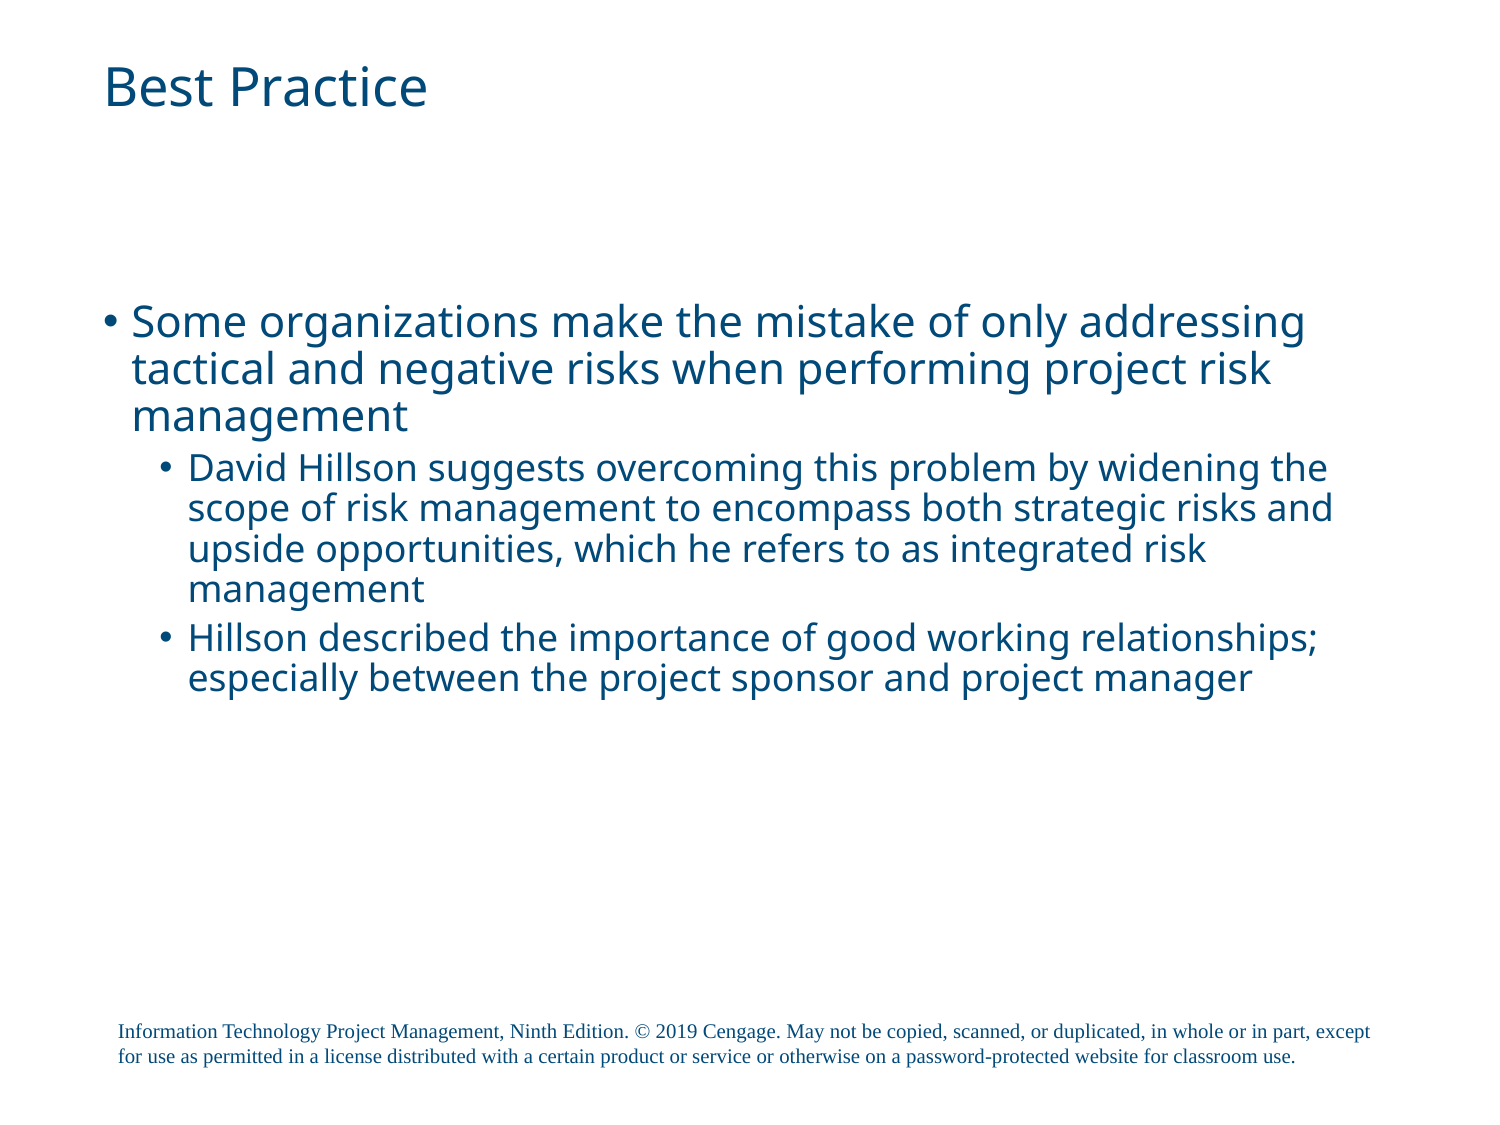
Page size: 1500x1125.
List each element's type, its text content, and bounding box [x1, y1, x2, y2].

title Best Practice [103, 59, 1397, 278]
footer Information Technology Project Management, Ninth Edition. © 2019 Cengage. May not be copied, scanned, or duplicated, in whole or in part, except for use as permitted in a license distributed with a certain product or service or otherwise on a password-protected website for classroom use. [103, 1009, 1397, 1070]
list Some organizations make the mistake of only addressing tactical and negative risks when performing project risk management David Hillson suggests overcoming this problem by widening the scope of risk management to encompass both strategic risks and upside opportunities, which he refers to as integrated risk management Hillson described the importance of good working relationships; especially between the project sponsor and project manager [103, 299, 1397, 1009]
